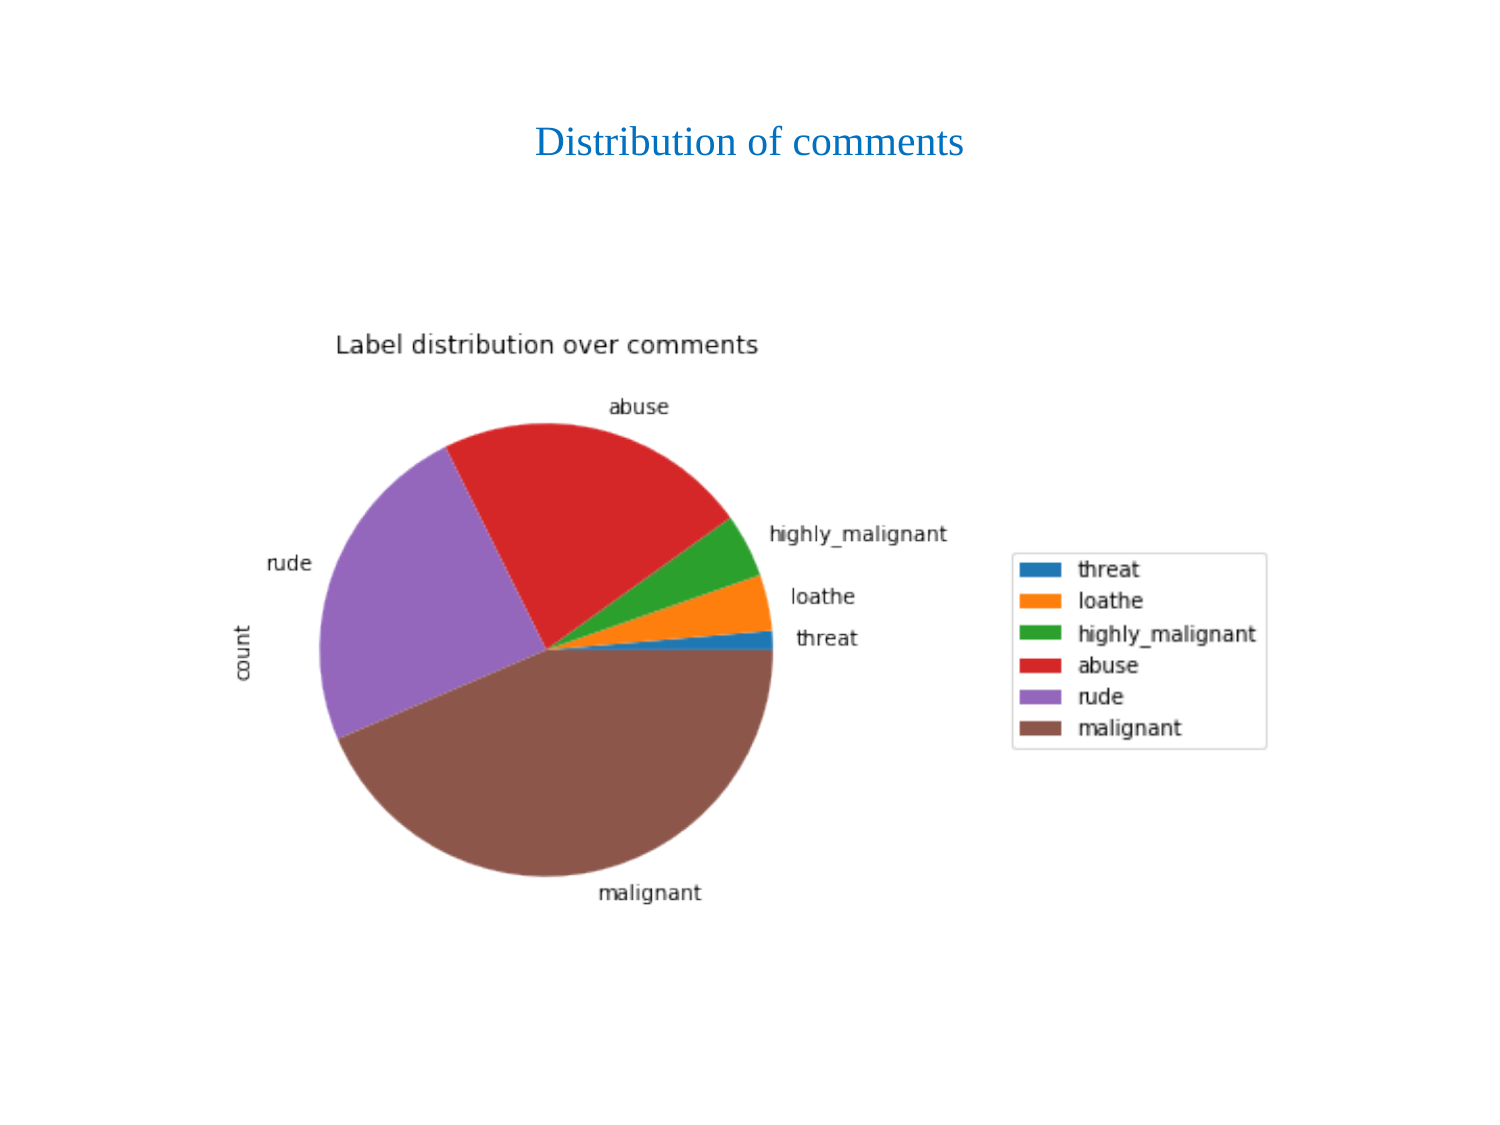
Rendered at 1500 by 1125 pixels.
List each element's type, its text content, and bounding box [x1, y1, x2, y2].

title Distribution of comments [75, 45, 1425, 233]
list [219, 318, 1281, 949]
